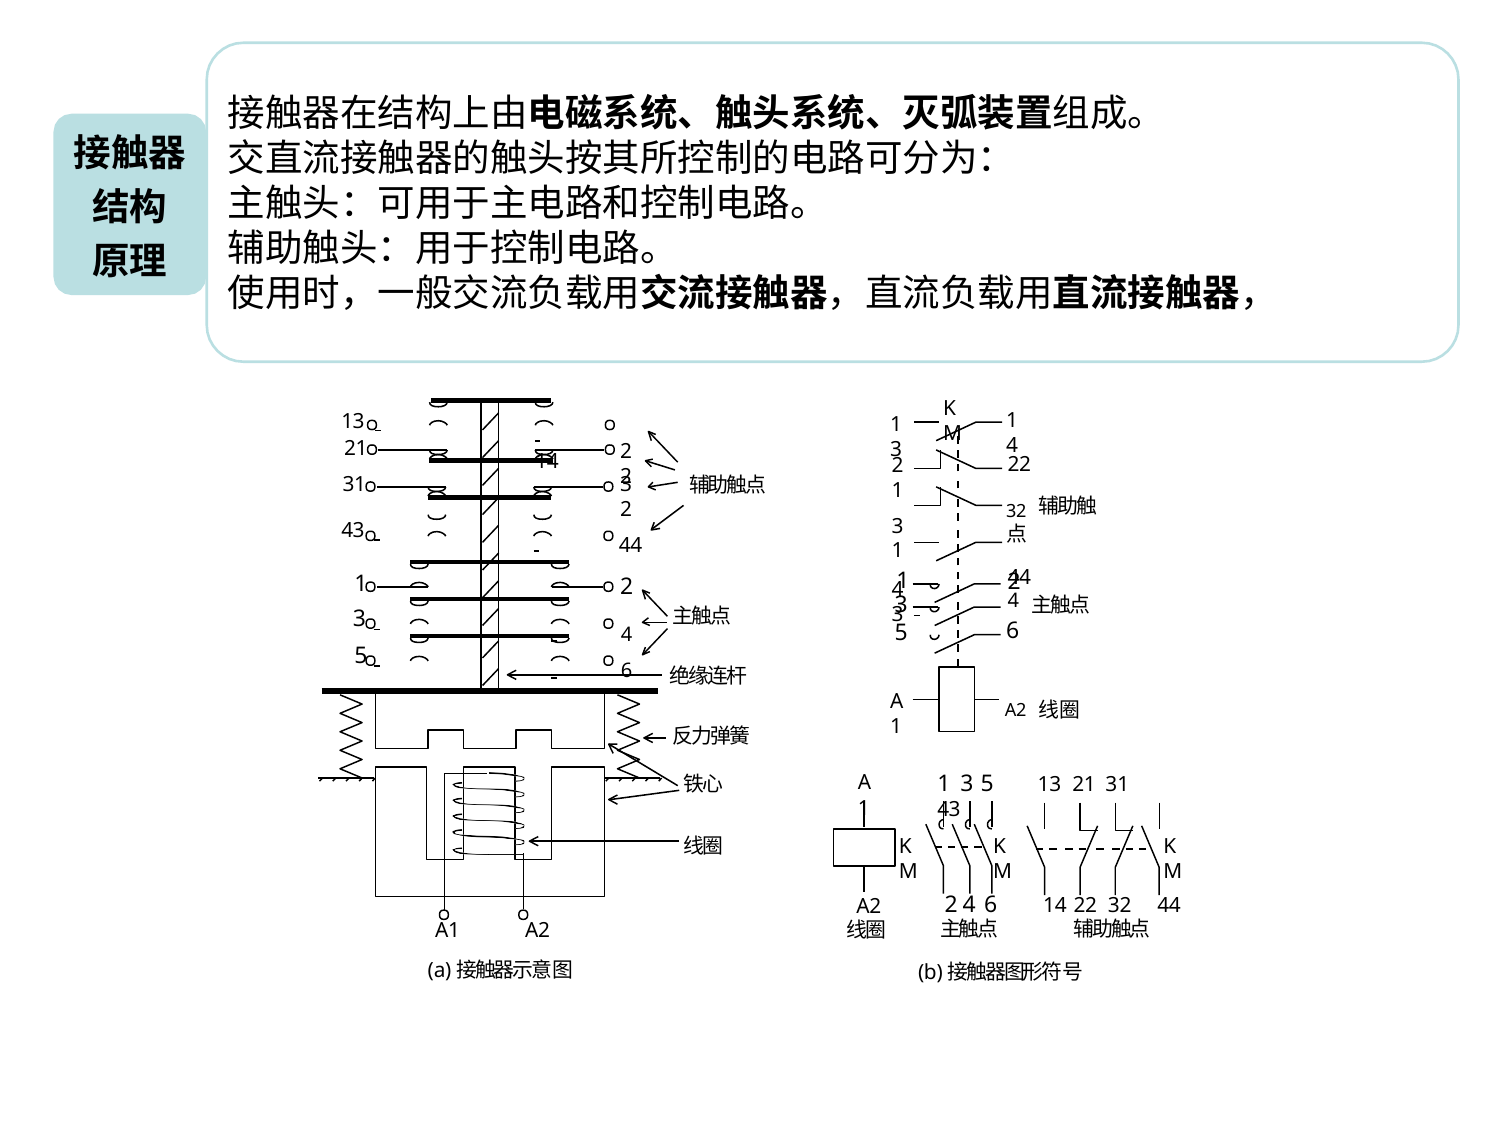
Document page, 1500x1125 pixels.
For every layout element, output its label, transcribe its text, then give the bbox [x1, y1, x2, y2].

text_box [915, 451, 941, 469]
text_box A1 [888, 684, 913, 738]
text_box A1 [855, 766, 881, 819]
text_box 6 [549, 638, 634, 674]
text_box [551, 767, 605, 841]
text_box 43 [339, 513, 458, 542]
text_box [604, 481, 613, 492]
text_box [535, 402, 553, 407]
text_box 1 3 5 13 21 31 43 [935, 766, 1176, 822]
text_box [1080, 825, 1098, 889]
text_box 3 [350, 601, 441, 632]
text_box 13 [888, 407, 913, 461]
text_box [1080, 822, 1096, 831]
text_box [642, 617, 650, 626]
text_box [642, 590, 650, 600]
text_box [915, 488, 941, 506]
text_box [533, 492, 552, 497]
text_box 13 21 31 [339, 402, 459, 496]
text_box [651, 522, 661, 530]
text_box [950, 607, 1001, 622]
text_box 21 31 43 [889, 439, 915, 626]
text_box [950, 583, 1001, 599]
text_box [452, 829, 525, 855]
text_box 线圈 [681, 829, 724, 858]
text_box [1027, 825, 1045, 889]
text_box 2 [618, 569, 634, 599]
text_box [1115, 825, 1133, 889]
text_box A2 线 圈 [1002, 683, 1084, 724]
text_box [1115, 822, 1131, 831]
text_box [936, 486, 1003, 506]
text_box [444, 773, 487, 911]
text_box [608, 795, 618, 805]
text_box [643, 733, 653, 743]
text_box [617, 694, 640, 778]
text_box [966, 422, 1003, 433]
text_box A1 A2 (a)接触器示意图 [425, 900, 577, 983]
text_box 22 32 辅助触点 44 [1004, 441, 1112, 589]
text_box [368, 582, 375, 592]
text_box [507, 670, 517, 680]
text_box KM [941, 392, 966, 445]
text_box [936, 542, 1003, 561]
text_box [1141, 825, 1160, 889]
text_box [645, 459, 653, 467]
text_box 使用时，一般交流负载用交流接触器，直流负载用直流接触器， [225, 266, 1283, 314]
text_box 32 [618, 488, 643, 518]
text_box [952, 824, 970, 888]
text_box 接触器 结构 原理 [71, 117, 189, 282]
text_box KM [896, 829, 922, 883]
text_box 绝缘连杆 [667, 660, 749, 688]
text_box 铁心 [681, 767, 724, 796]
text_box [340, 694, 363, 778]
text_box [648, 482, 656, 490]
text_box [936, 449, 1003, 469]
text_box 反力弹簧 [670, 720, 752, 748]
text_box 22 [618, 435, 643, 488]
text_box 2 4 6 主触点 [938, 888, 1007, 941]
text_box KM [991, 829, 1016, 883]
text_box [974, 824, 992, 888]
text_box [463, 767, 515, 772]
text_box (b)接触器图形符号 [916, 955, 1086, 984]
text_box [452, 772, 525, 829]
text_box [833, 828, 895, 866]
text_box [410, 563, 429, 569]
text_box [533, 487, 552, 492]
text_box [648, 431, 656, 441]
text_box [206, 42, 1459, 362]
text_box 4 [549, 601, 634, 638]
text_box [608, 744, 618, 754]
text_box [449, 855, 523, 897]
text_box 14 22 32 44 辅助触点 [1042, 889, 1182, 941]
text_box [529, 836, 539, 846]
text_box 14 [1004, 404, 1029, 441]
text_box [533, 514, 552, 518]
text_box 主触点 [670, 599, 733, 628]
text_box [524, 842, 605, 897]
text_box KM [1161, 829, 1186, 883]
text_box [551, 582, 570, 587]
text_box 44 [531, 518, 643, 559]
text_box [642, 647, 650, 655]
text_box 2 4 主触点 6 [1004, 589, 1091, 644]
title 接触器在结构上由电磁系统、触头系统、灭弧装置组成。 交直流接触器的触头按其所控制的电路可分为： 主触头：可用于主电路和控制电路。 辅助触头：用于控制电路。 [225, 86, 1172, 266]
text_box [939, 667, 975, 732]
text_box [410, 582, 429, 587]
text_box [53, 113, 206, 296]
text_box [370, 693, 605, 749]
text_box 14 [533, 407, 643, 473]
text_box [925, 824, 944, 888]
text_box [551, 563, 570, 569]
text_box 6 [549, 675, 634, 682]
text_box [604, 582, 613, 592]
text_box [375, 767, 444, 897]
text_box 1 [352, 566, 368, 596]
text_box 辅助触点 [687, 469, 768, 497]
text_box 1 3 5 [892, 566, 950, 646]
text_box [934, 634, 1001, 654]
text_box 5 [352, 638, 441, 669]
text_box A2 线圈 [844, 891, 887, 942]
